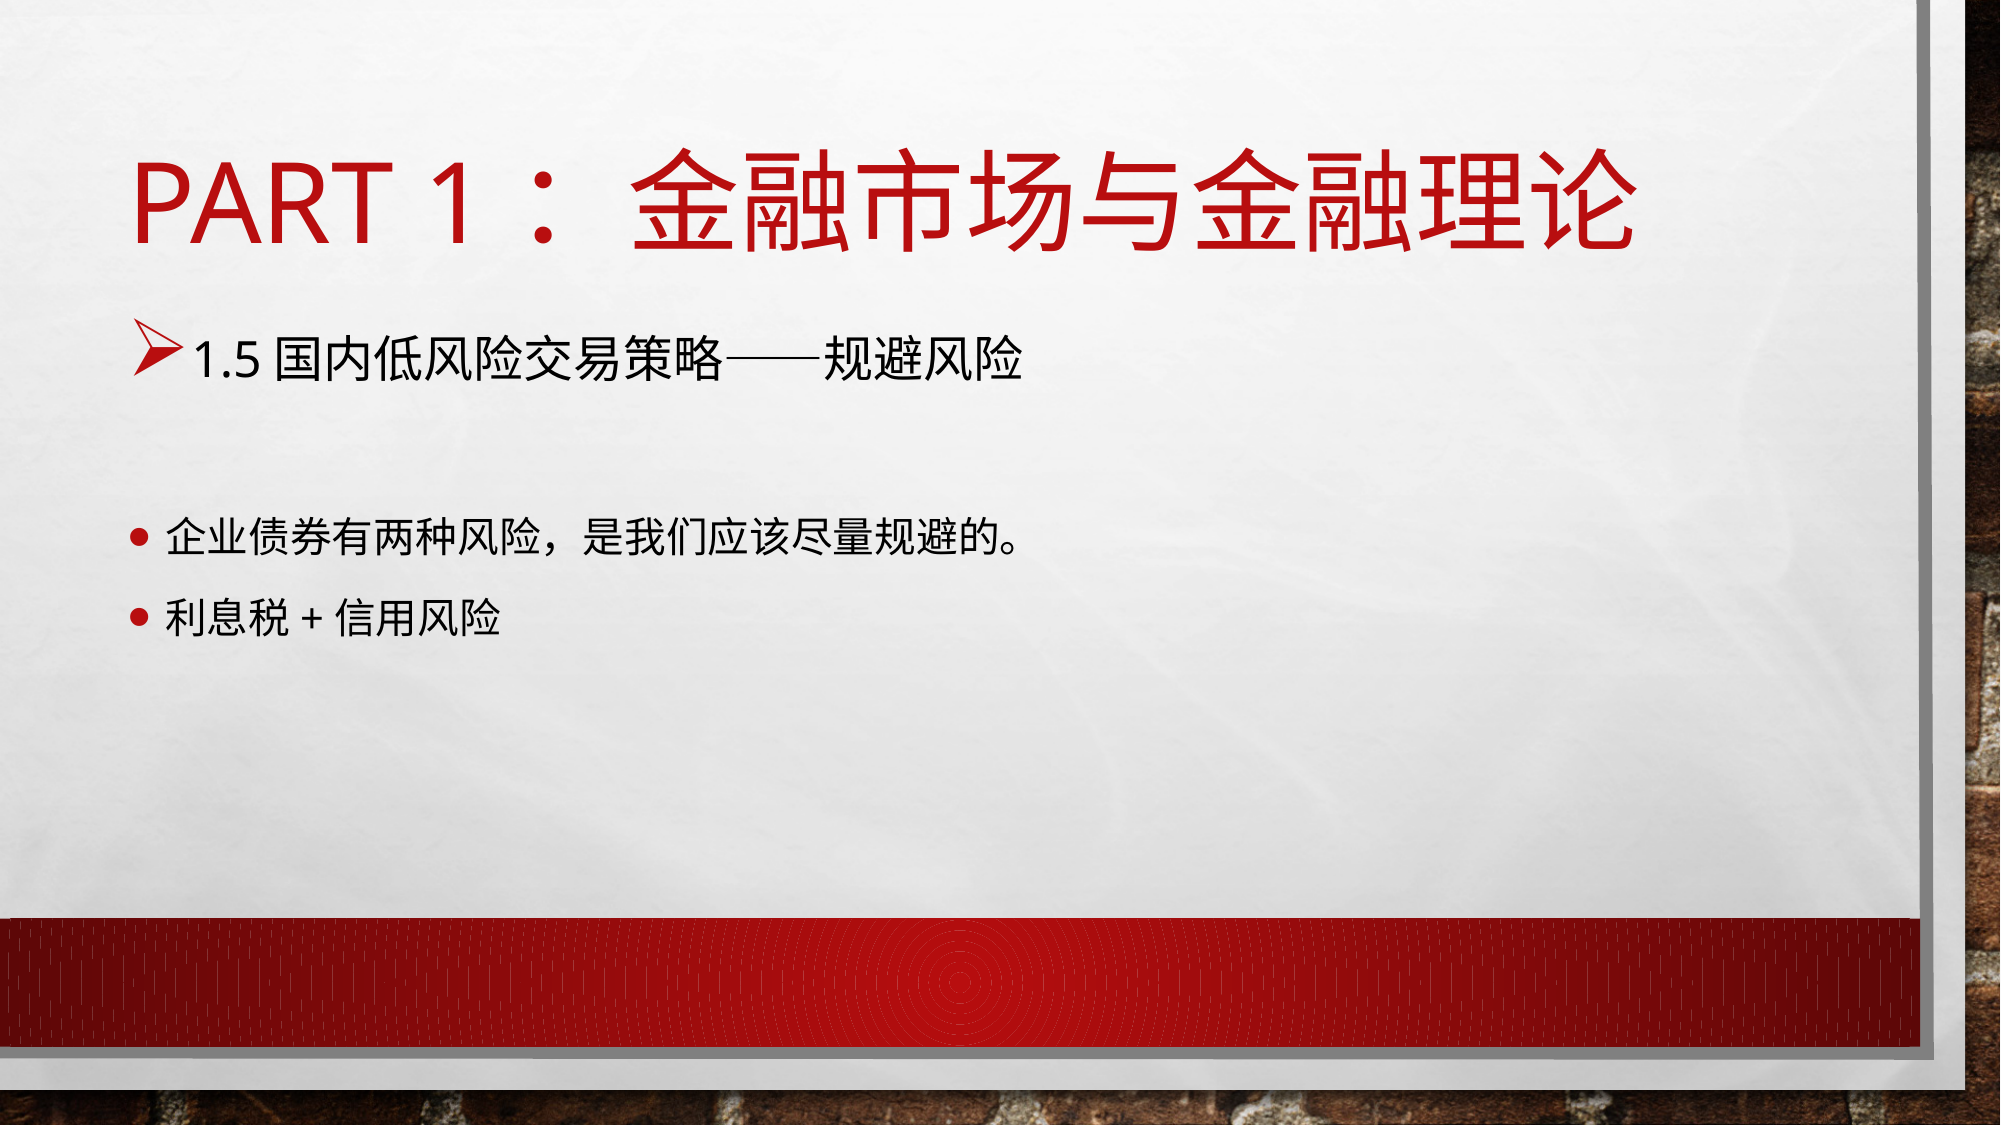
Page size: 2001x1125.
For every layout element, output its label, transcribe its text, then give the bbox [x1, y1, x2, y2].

title Part 1：金融市场与金融理论 [112, 112, 1818, 206]
list 1.5国内低风险交易策略——规避风险 企业债券有两种风险，是我们应该尽量规避的。 利息税+信用风险 [112, 206, 1818, 751]
picture [0, 0, 2000, 1125]
